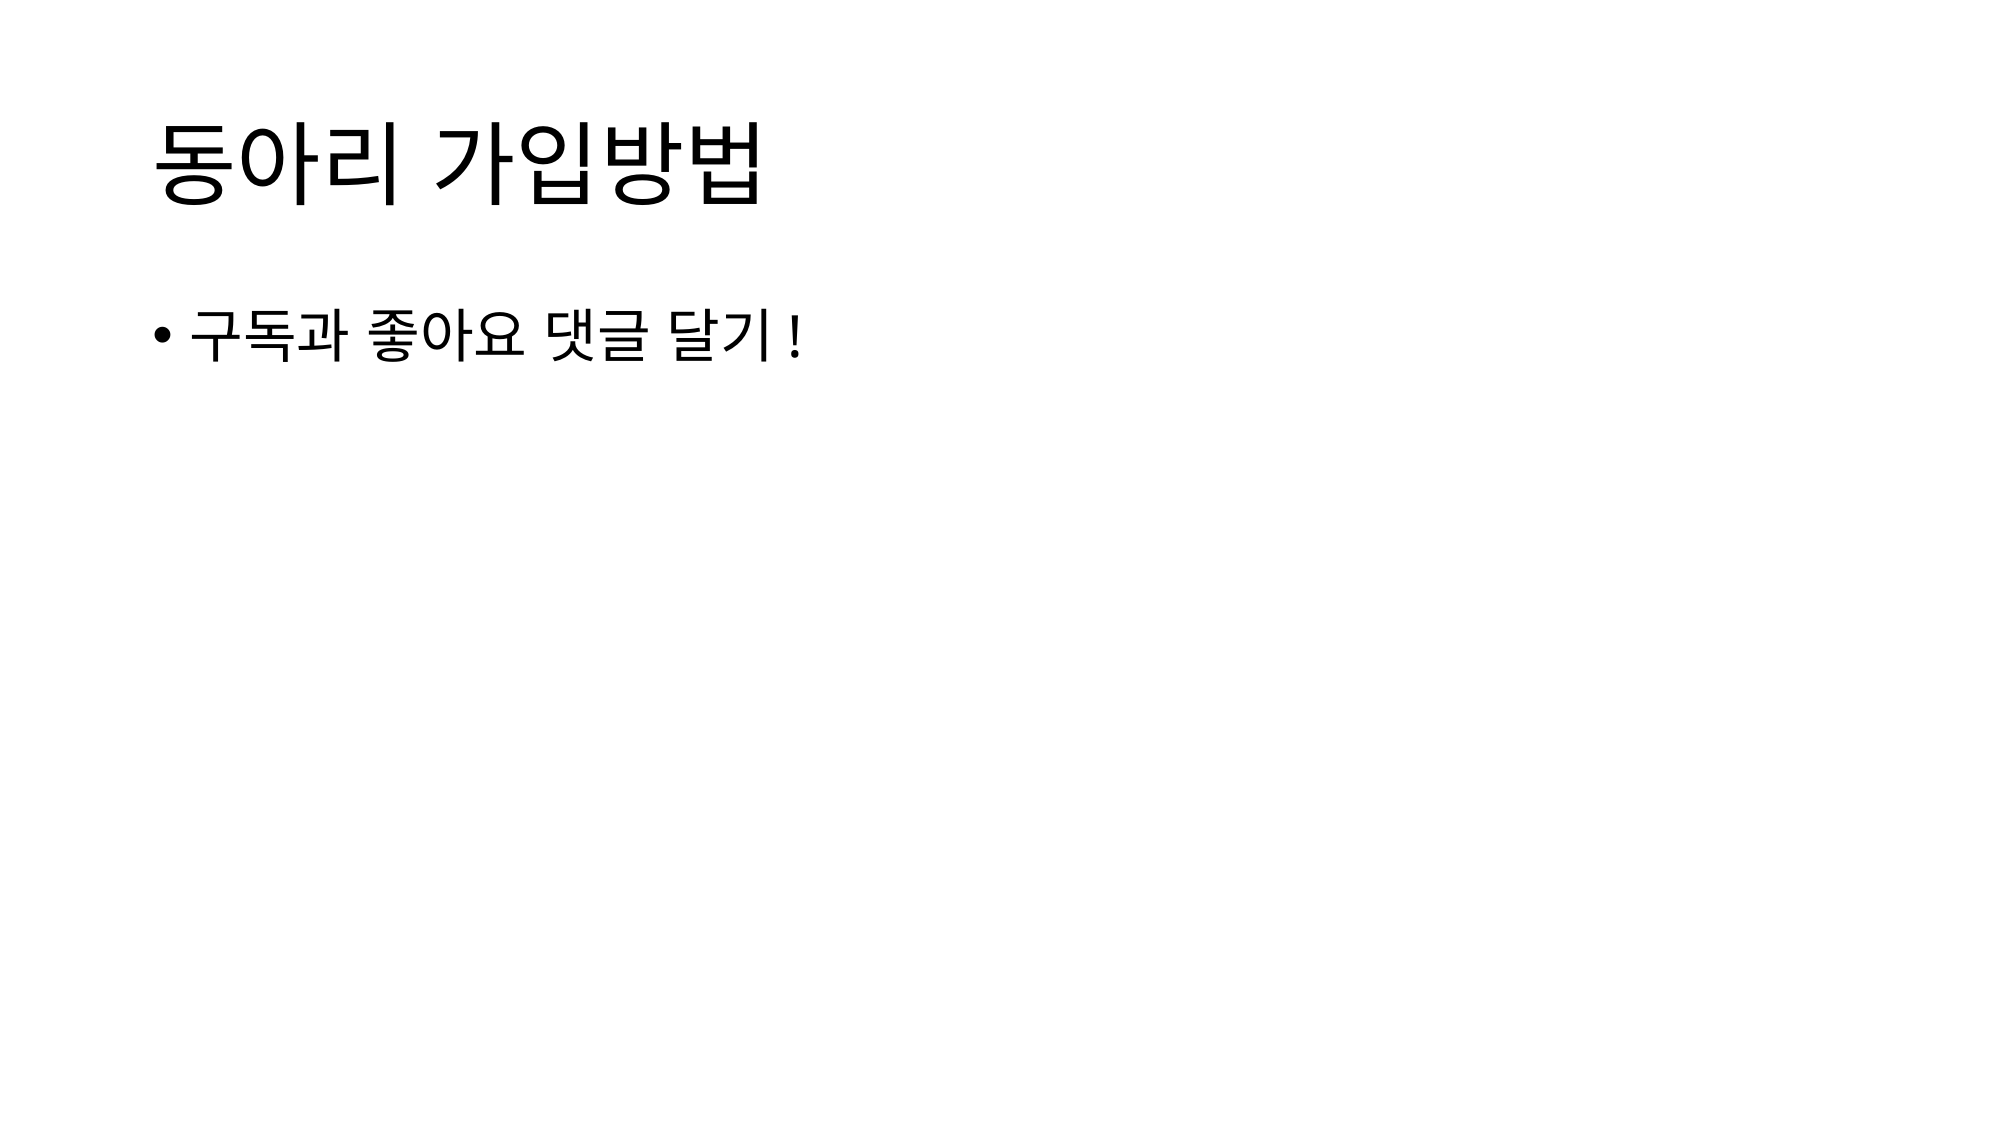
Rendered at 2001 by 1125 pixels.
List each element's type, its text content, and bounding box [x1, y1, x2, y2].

title 동아리 가입방법 [137, 59, 1863, 278]
list 구독과 좋아요 댓글 달기! [137, 299, 1863, 1014]
